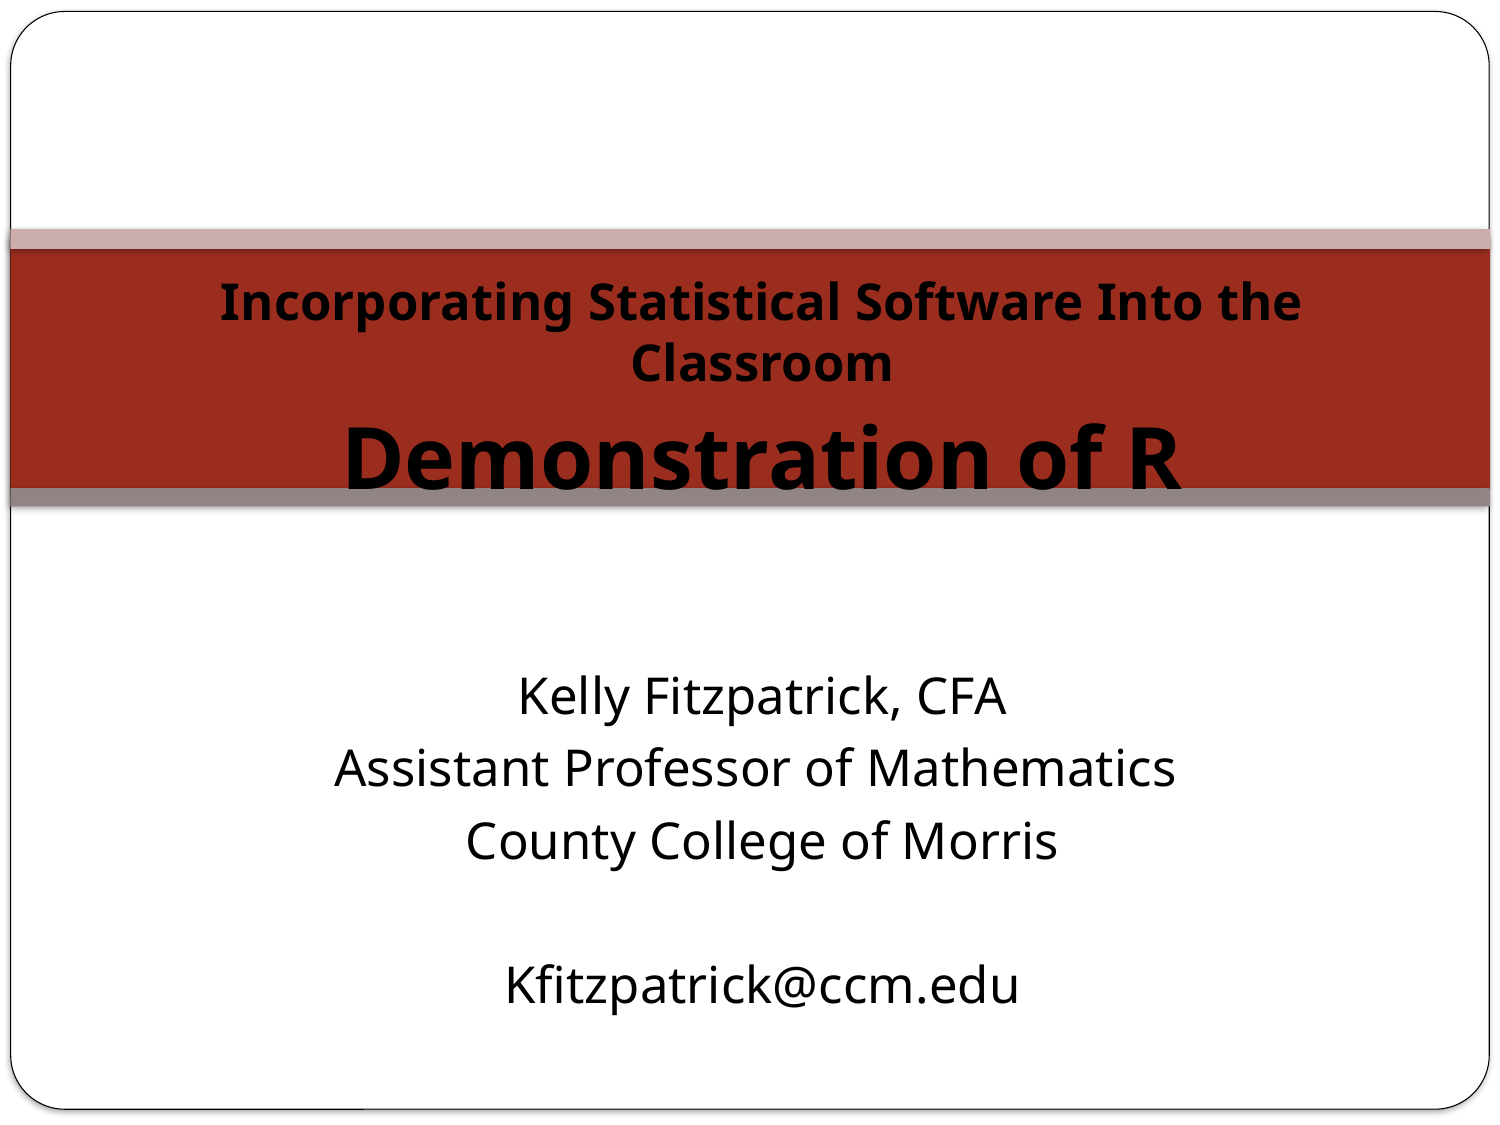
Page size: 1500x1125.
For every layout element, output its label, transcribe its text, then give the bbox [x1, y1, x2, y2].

subtitle Incorporating Statistical Software Into the Classroom Demonstration of R Kelly Fitzpatrick, CFA Assistant Professor of Mathematics County College of Morris Kfitzpatrick@ccm.edu [125, 262, 1400, 1025]
